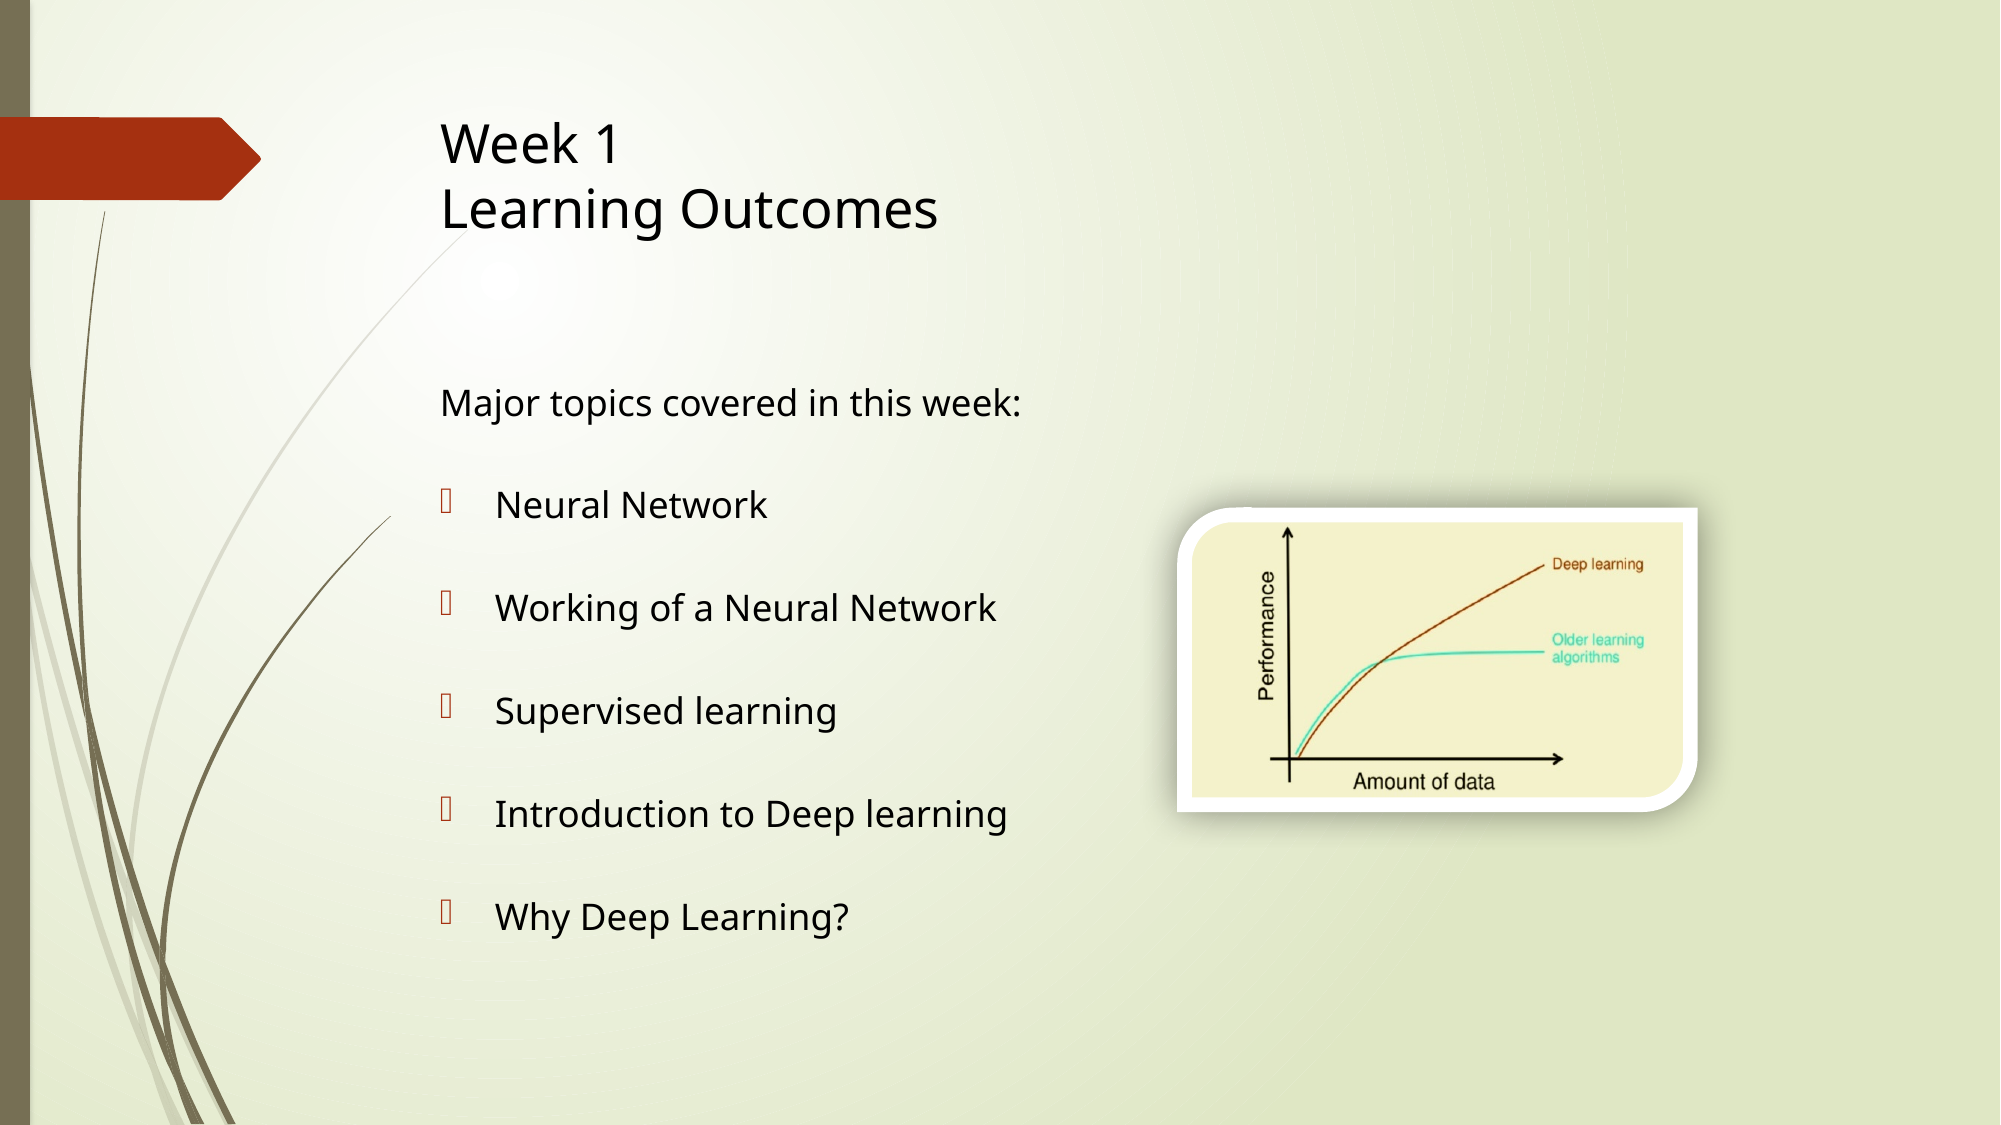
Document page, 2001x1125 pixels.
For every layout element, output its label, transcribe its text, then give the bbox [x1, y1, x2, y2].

picture [1184, 514, 1691, 805]
title Week 1 Learning Outcomes [425, 102, 1888, 313]
list Major topics covered in this week: Neural Network Working of a Neural Network Supervised learning Introduction to Deep learning Why Deep Learning? [424, 350, 1888, 970]
